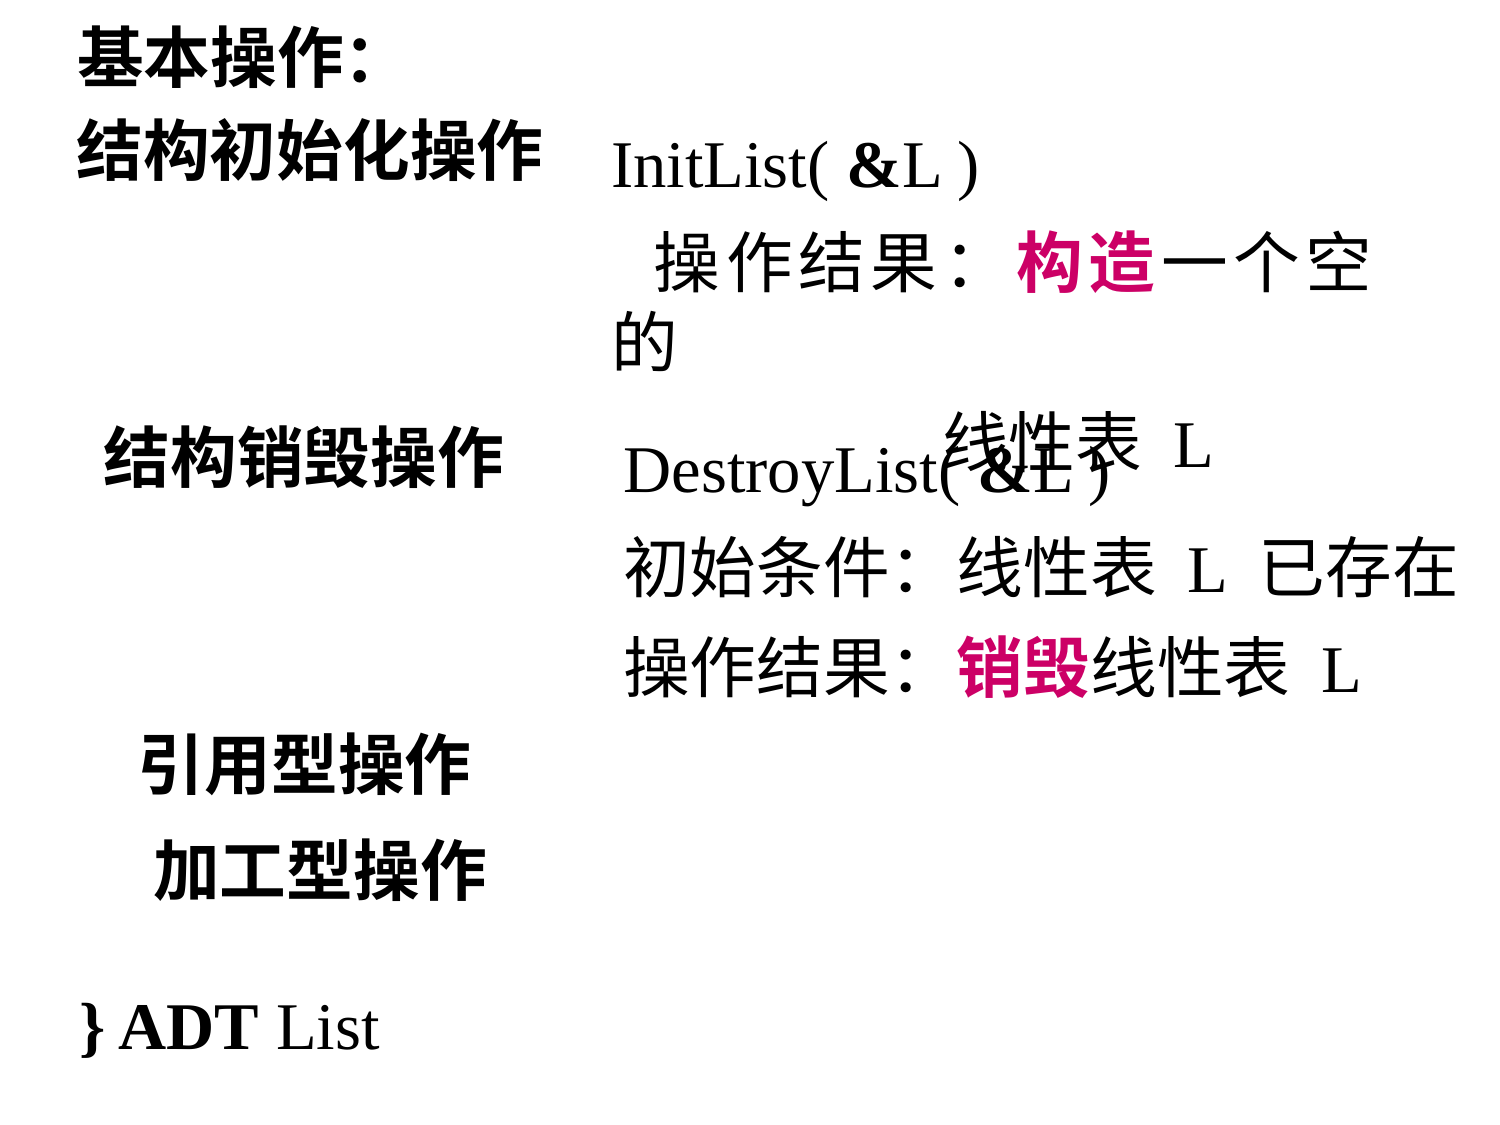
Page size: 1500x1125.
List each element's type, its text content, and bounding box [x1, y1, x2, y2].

text_box DestroyList( &L ) 初始条件：线性表 L 已存在 操作结果：销毁线性表 L [608, 418, 1500, 714]
text_box 基本操作： [31, 8, 426, 101]
text_box 结构销毁操作 [88, 408, 520, 503]
text_box 加工型操作 [107, 821, 517, 917]
text_box } ADT List [64, 975, 395, 1070]
text_box 结构初始化操作 [30, 101, 559, 197]
text_box InitList( &L ) 操作结果：构造一个空的 线性表 L [596, 113, 1388, 489]
text_box 引用型操作 [91, 715, 487, 811]
